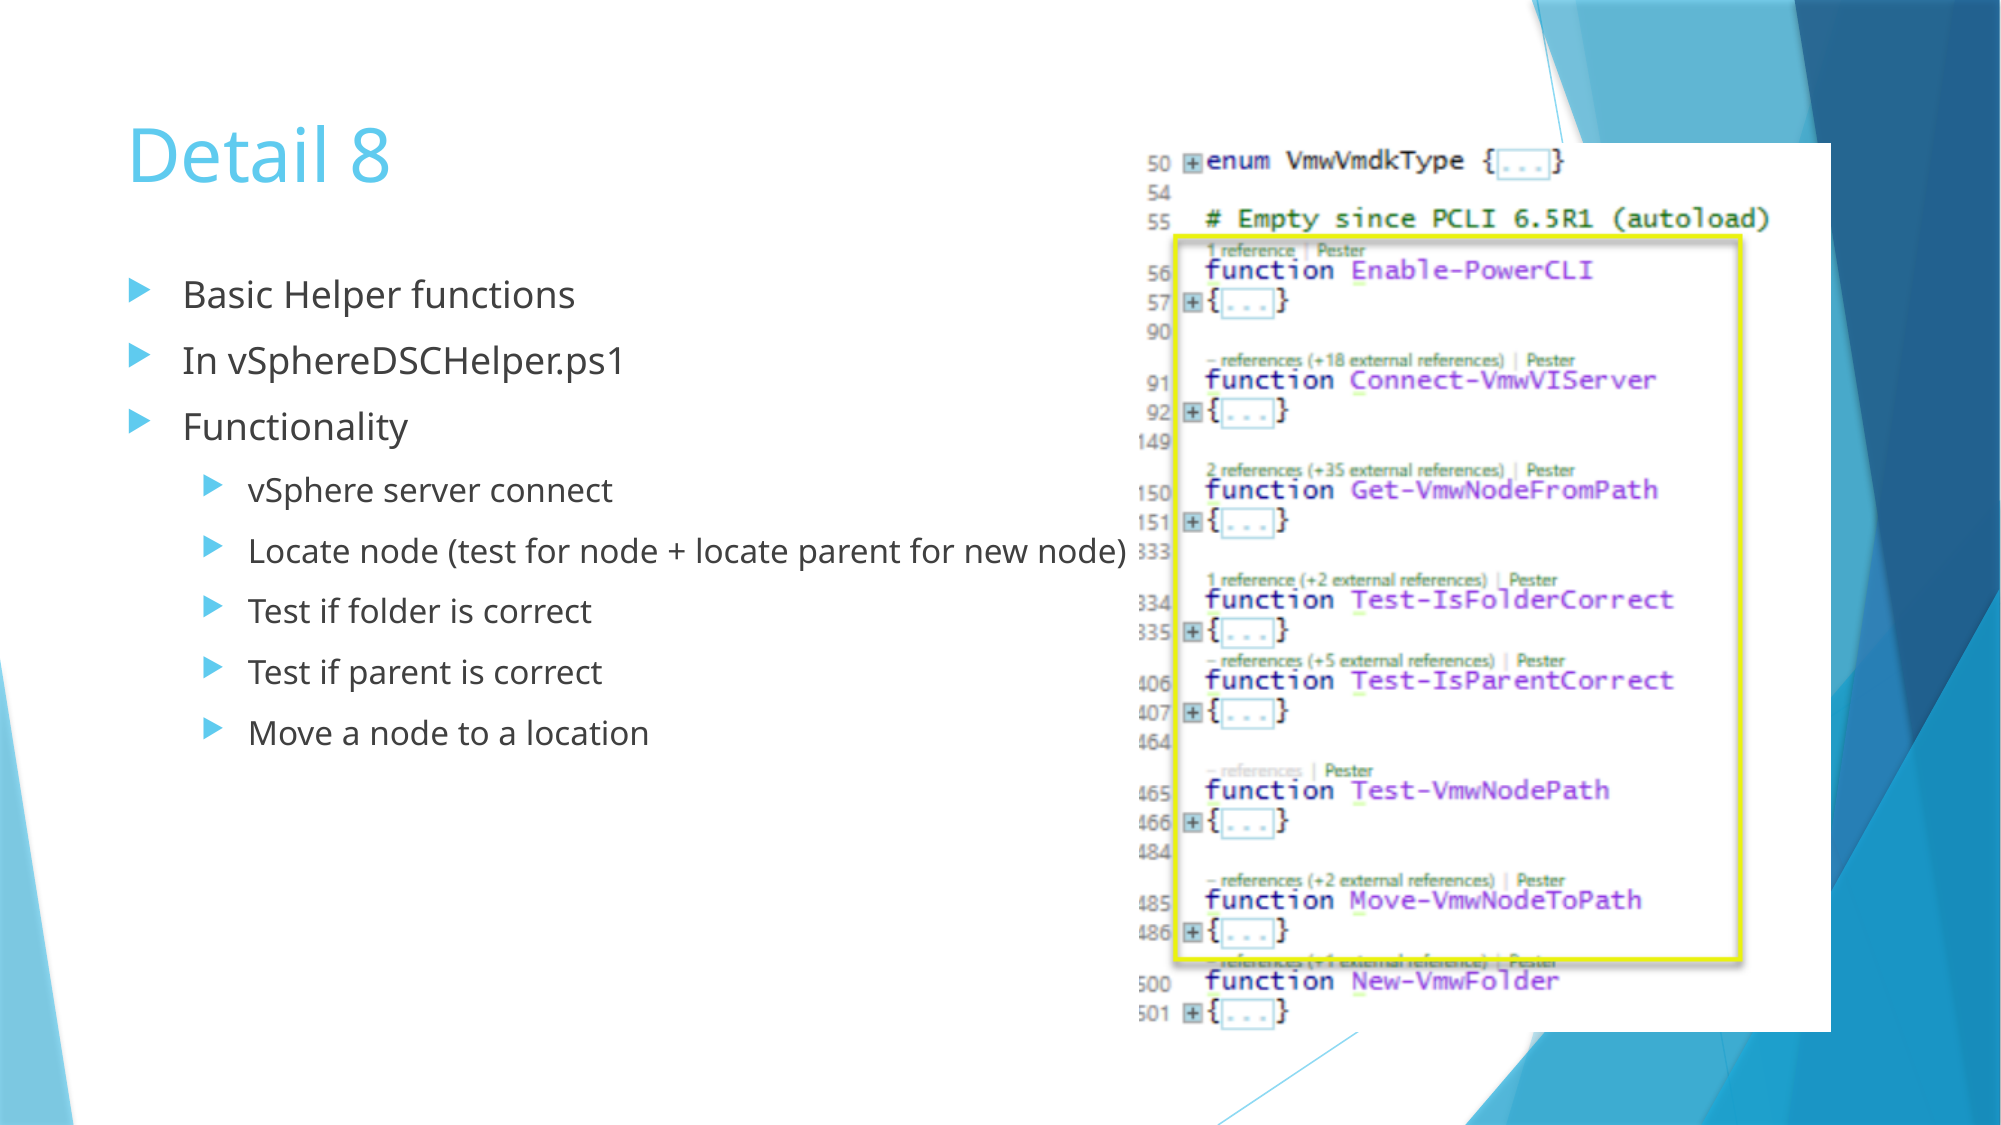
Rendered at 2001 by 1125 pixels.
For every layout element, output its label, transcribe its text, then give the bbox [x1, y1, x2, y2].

list Basic Helper functions In vSphereDSCHelper.ps1 Functionality vSphere server connect Locate node (test for node + locate parent for new node) Test if folder is correct Test if parent is correct Move a node to a location [111, 263, 1133, 901]
picture [1138, 142, 1832, 1033]
title Detail 8 [111, 99, 1522, 263]
